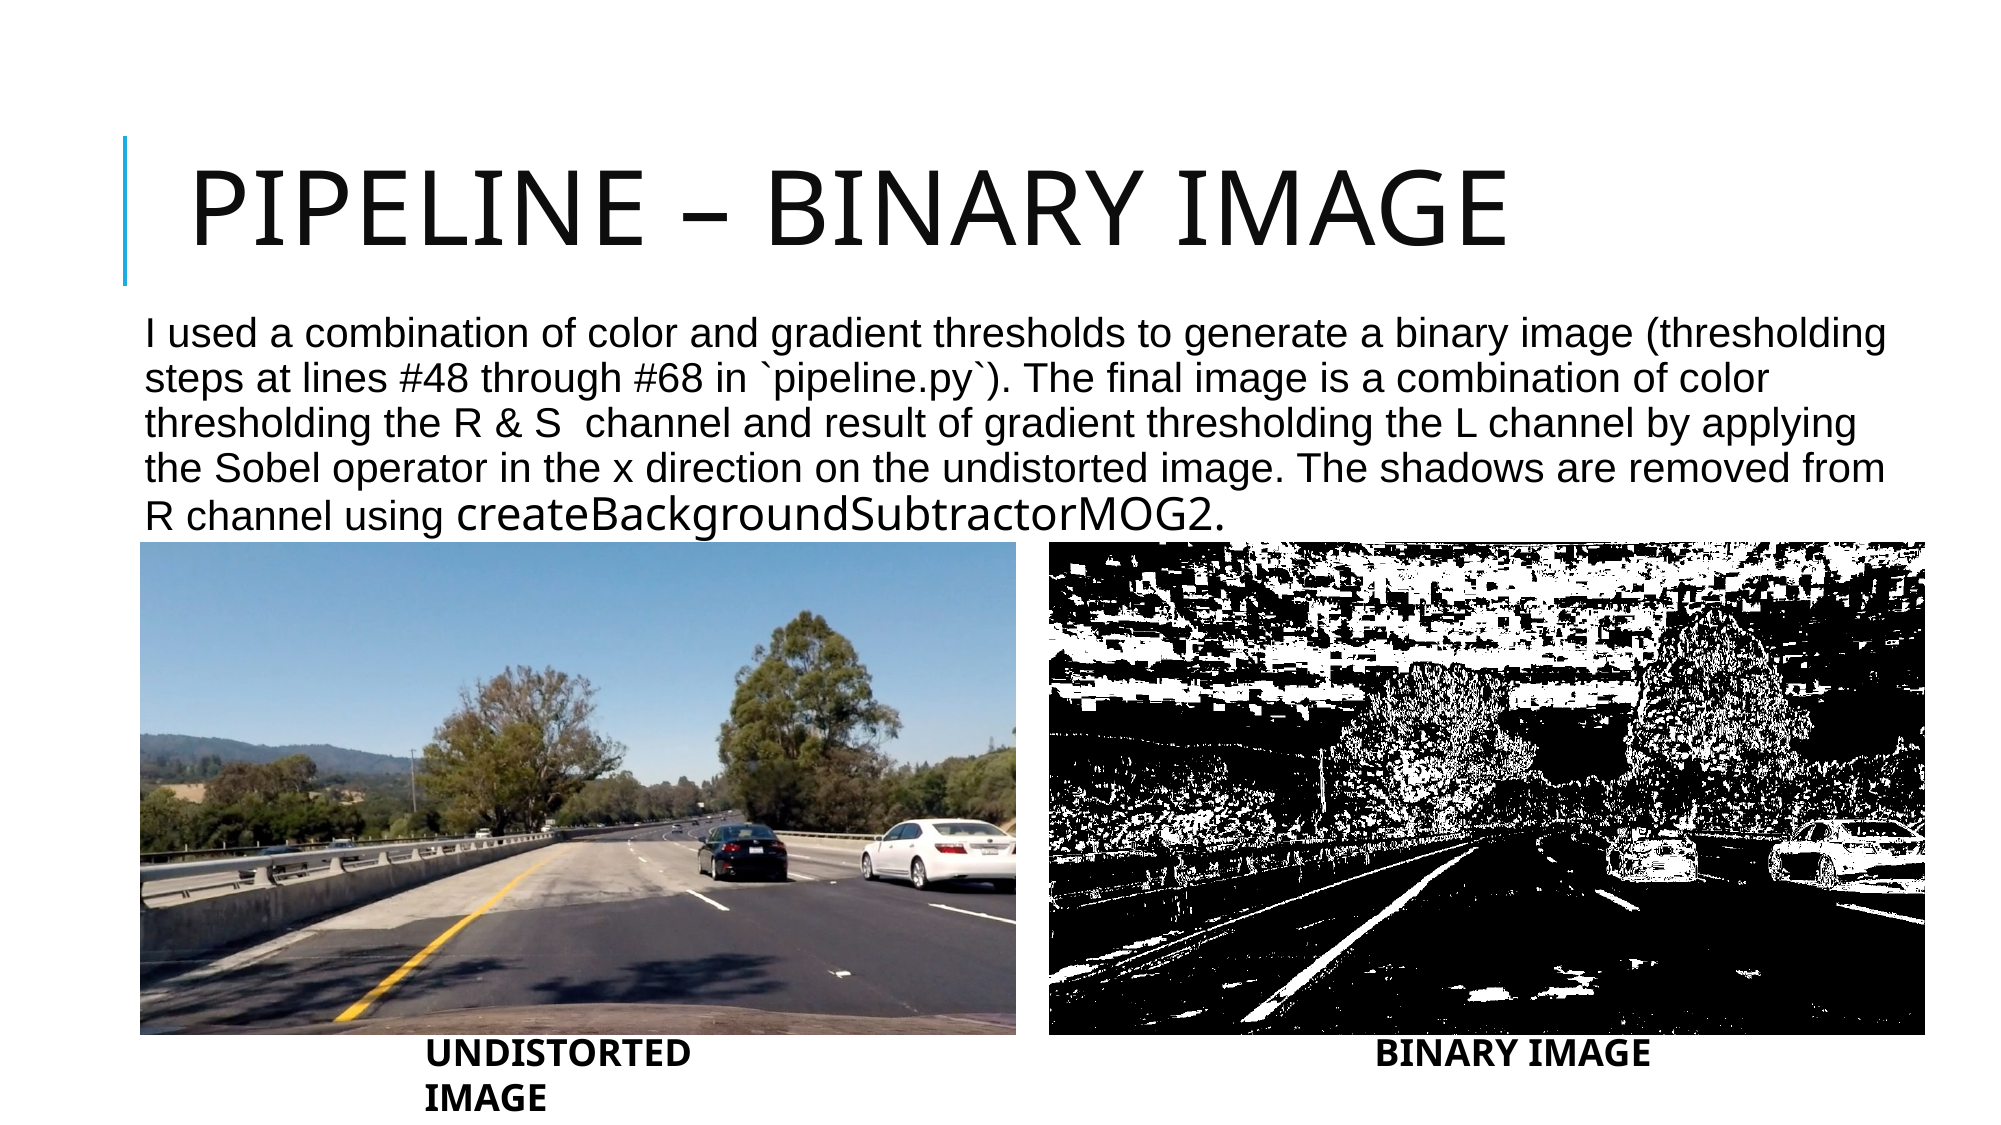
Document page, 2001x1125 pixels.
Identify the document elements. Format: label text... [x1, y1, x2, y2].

title PIPELINE – BINARY IMAGE [172, 142, 1583, 288]
picture [140, 542, 1017, 1036]
list I used a combination of color and gradient thresholds to generate a binary image (thresholding steps at lines #48 through #68 in `pipeline.py`). The final image is a combination of color thresholding the R & S channel and result of gradient thresholding the L channel by applying the Sobel operator in the x direction on the undistorted image. The shadows are removed from R channel using createBackgroundSubtractorMOG2. [137, 303, 1904, 1035]
text_box UNDISTORTED IMAGE [409, 1045, 796, 1125]
text_box BINARY IMAGE [1359, 1045, 1781, 1082]
picture [1049, 542, 1925, 1036]
